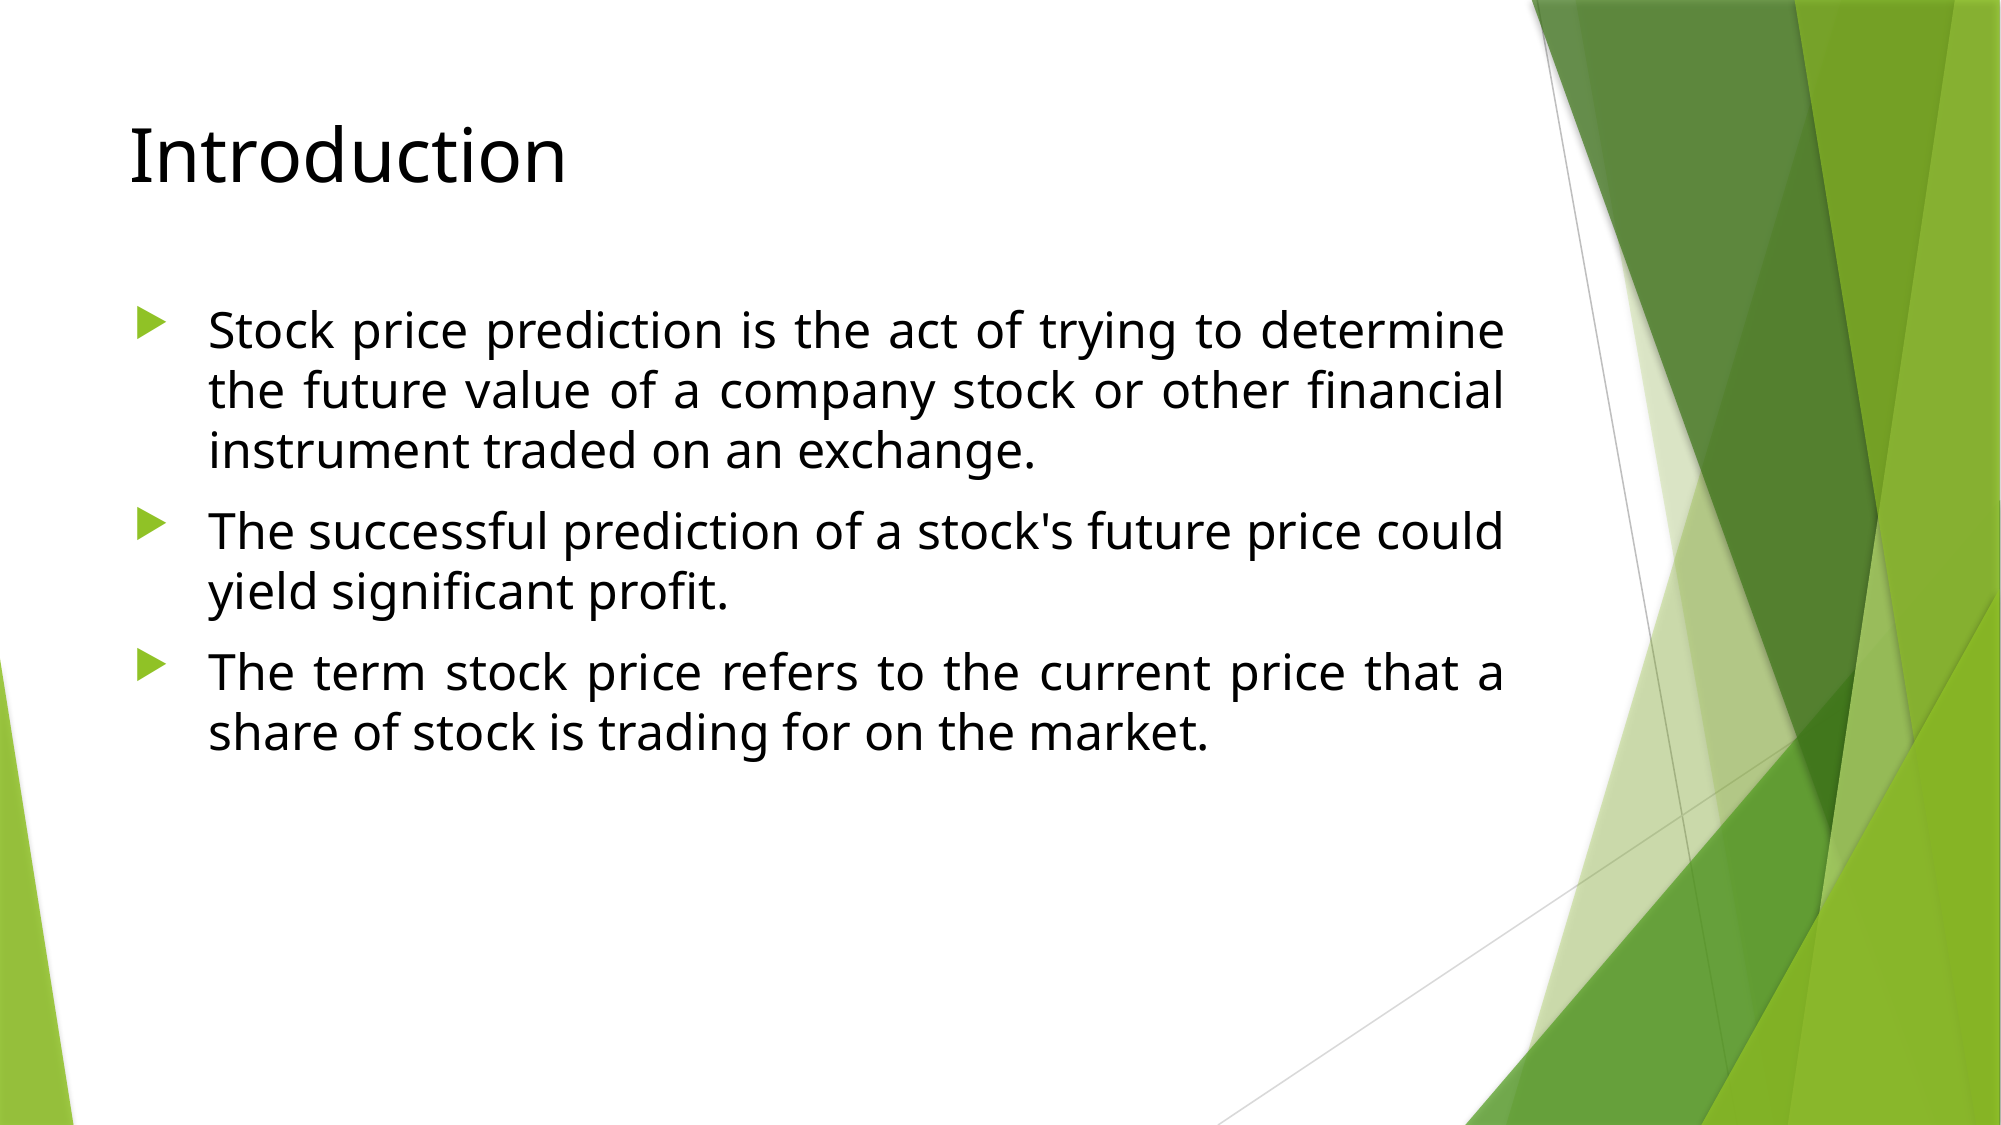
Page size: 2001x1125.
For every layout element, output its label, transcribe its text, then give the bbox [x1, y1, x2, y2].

list Stock price prediction is the act of trying to determine the future value of a company stock or other financial instrument traded on an exchange. The successful prediction of a stock's future price could yield significant profit. The term stock price refers to the current price that a share of stock is trading for on the market. [111, 290, 1522, 928]
title Introduction [114, 99, 1522, 244]
